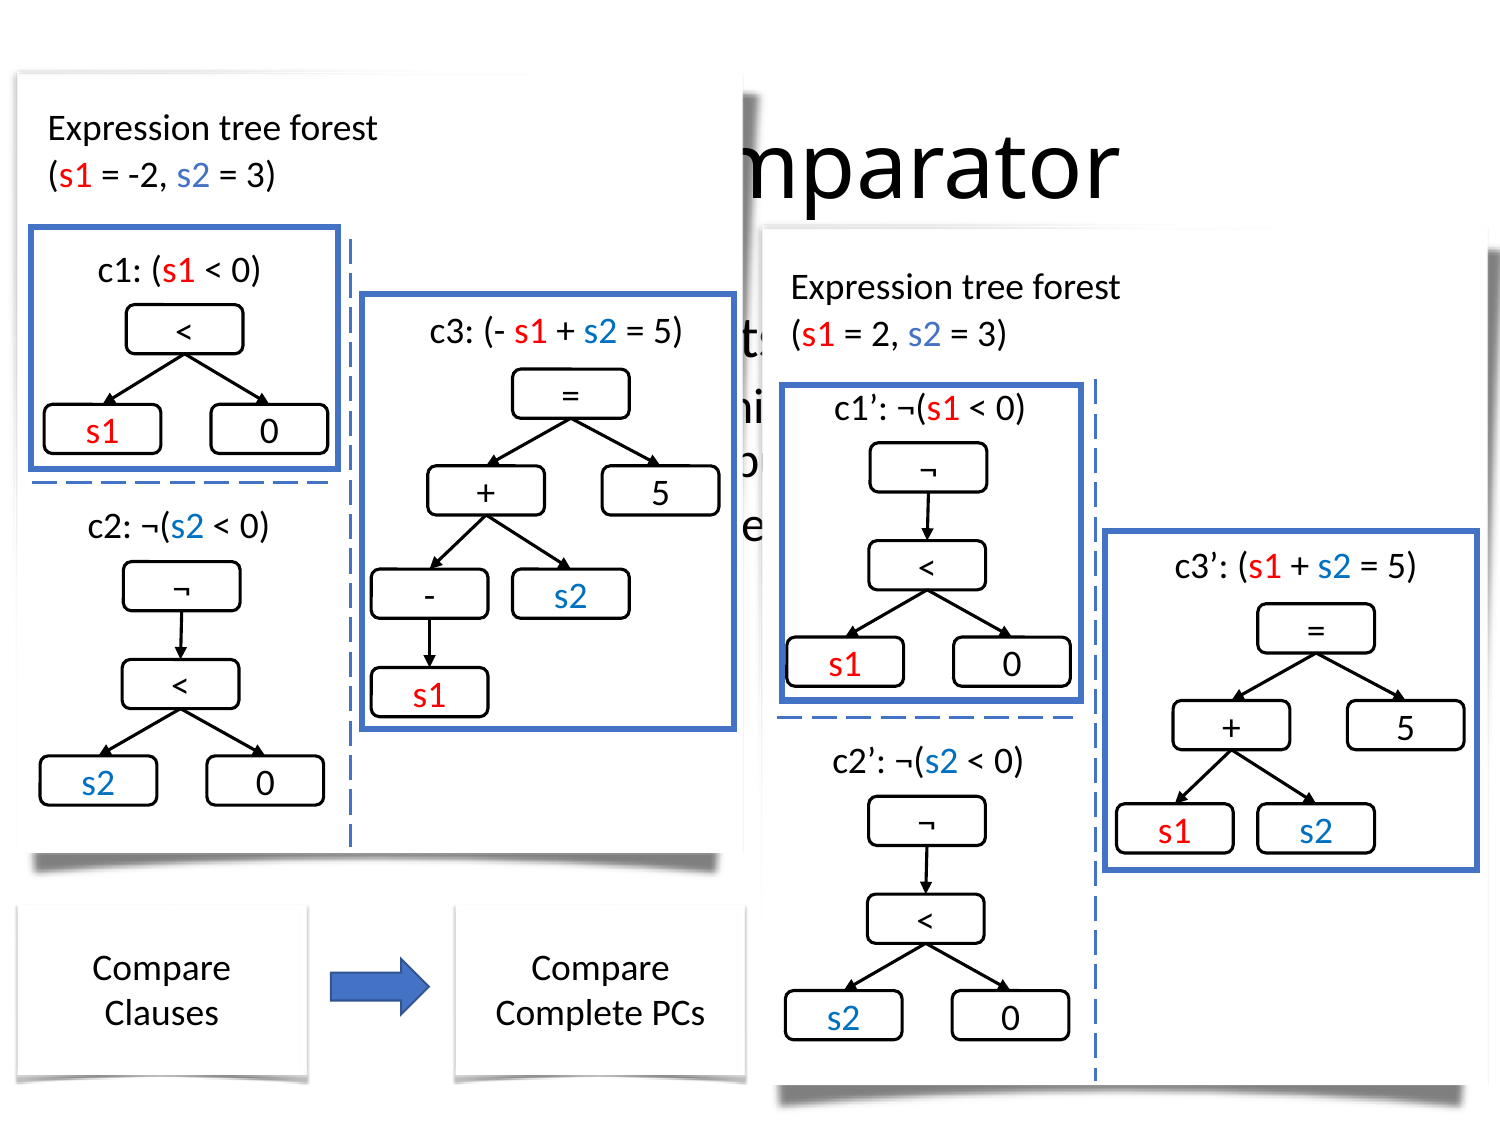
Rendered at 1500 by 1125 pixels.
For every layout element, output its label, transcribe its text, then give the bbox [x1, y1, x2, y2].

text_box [0, 51, 775, 888]
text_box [745, 203, 1500, 1123]
picture [14, 904, 311, 1087]
picture [452, 904, 745, 1087]
text_box [329, 956, 431, 1017]
title Test Intent Comparator [775, 59, 1397, 203]
